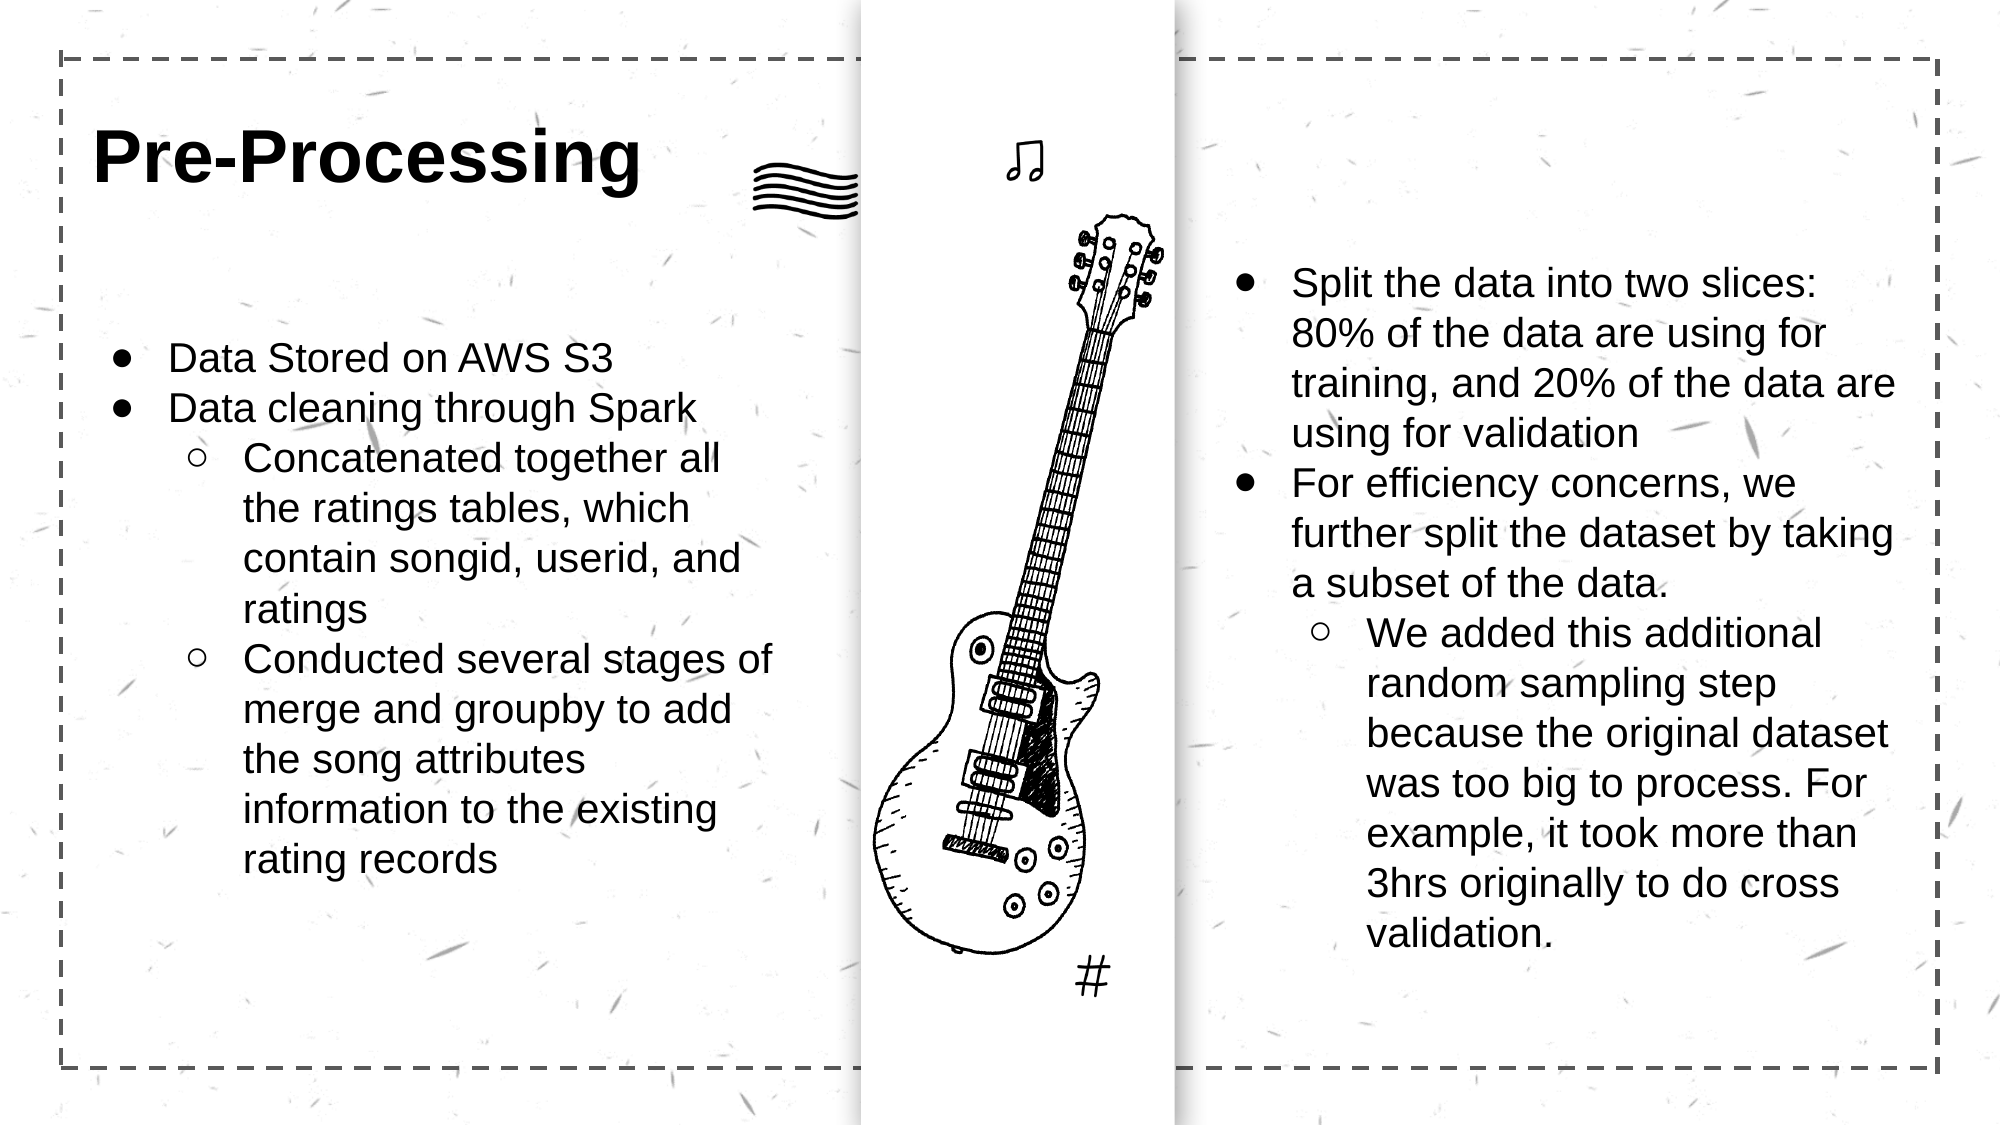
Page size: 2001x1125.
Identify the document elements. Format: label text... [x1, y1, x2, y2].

text_box Data Stored on AWS S3 Data cleaning through Spark Concatenated together all the ratings tables, which contain songid, userid, and ratings Conducted several stages of merge and groupby to add the song attributes information to the existing rating records [78, 316, 795, 897]
picture [0, 0, 865, 1125]
text_box Pre-Processing [77, 99, 844, 205]
text_box Split the data into two slices: 80% of the data are using for training, and 20% of the data are using for validation For efficiency concerns, we further split the dataset by taking a subset of the data. We added this additional random sampling step because the original dataset was too big to process. For example, it took more than 3hrs originally to do cross validation. [1255, 240, 1918, 971]
picture [1250, 0, 2000, 1125]
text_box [849, 0, 1250, 1125]
